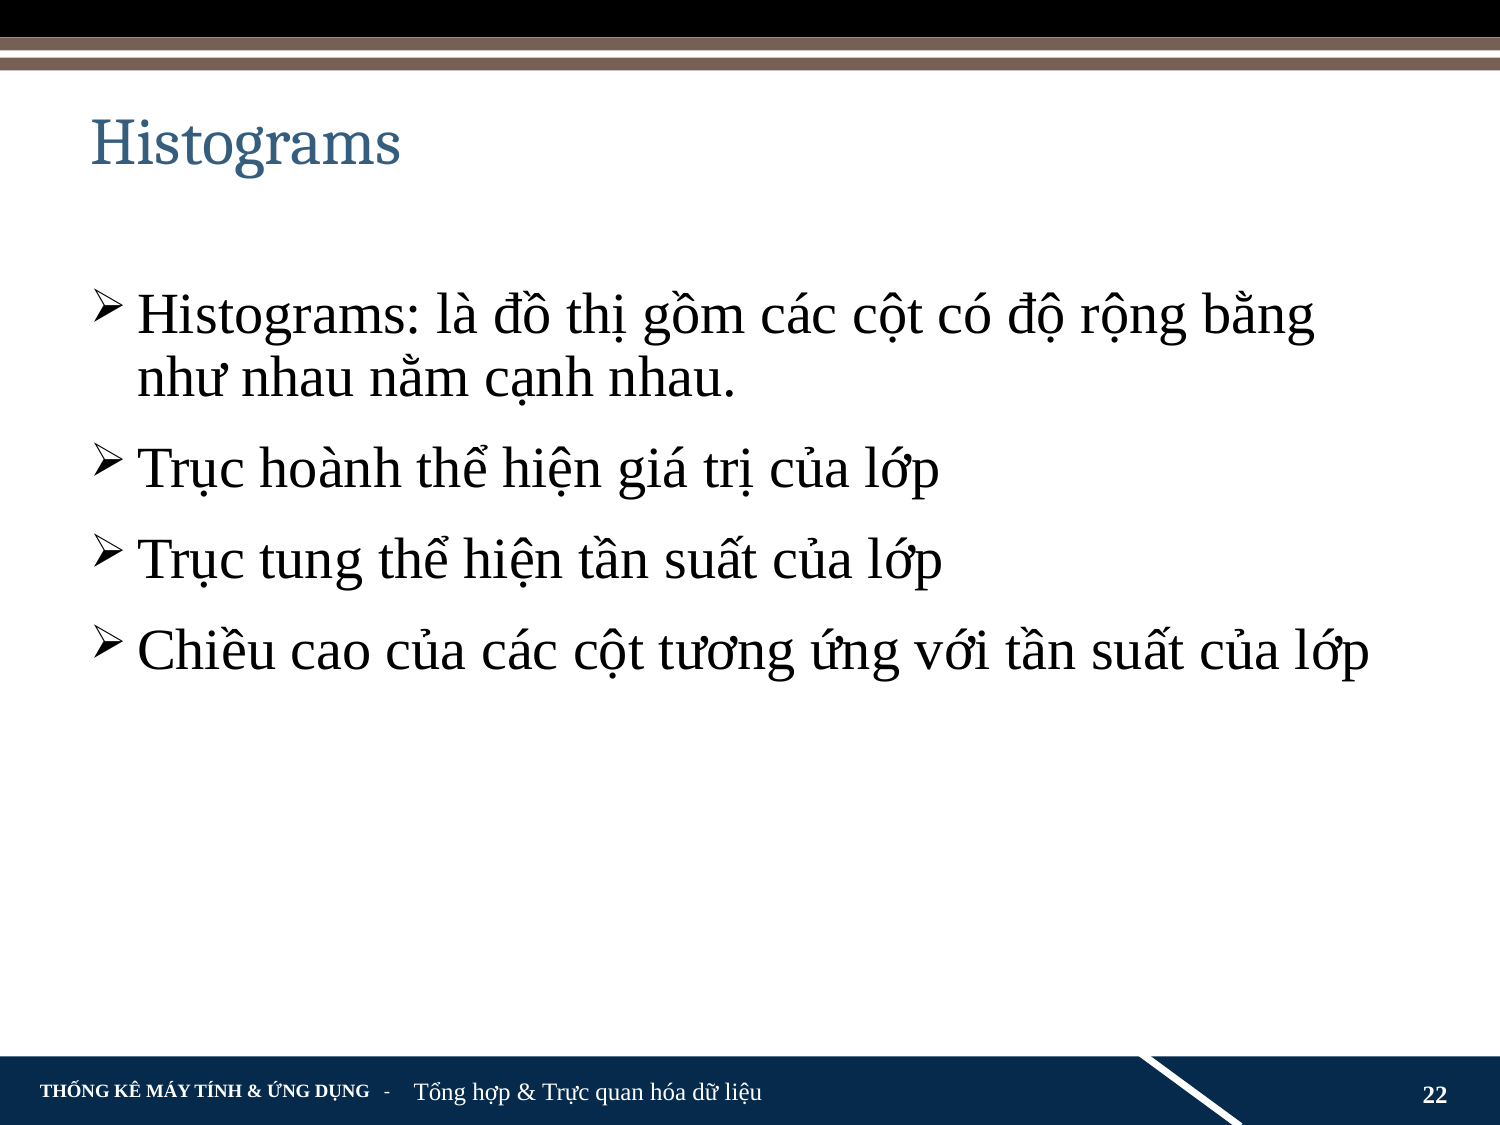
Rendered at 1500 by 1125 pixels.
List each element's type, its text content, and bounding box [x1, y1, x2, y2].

list Histograms: là đồ thị gồm các cột có độ rộng bằng như nhau nằm cạnh nhau. Trục hoành thể hiện giá trị của lớp Trục tung thể hiện tần suất của lớp Chiều cao của các cột tương ứng với tần suất của lớp [75, 276, 1433, 1041]
slide_number 22 [1347, 1074, 1463, 1113]
title Histograms [75, 99, 1433, 253]
footer Tổng hợp & Trực quan hóa dữ liệu [398, 1067, 1087, 1106]
